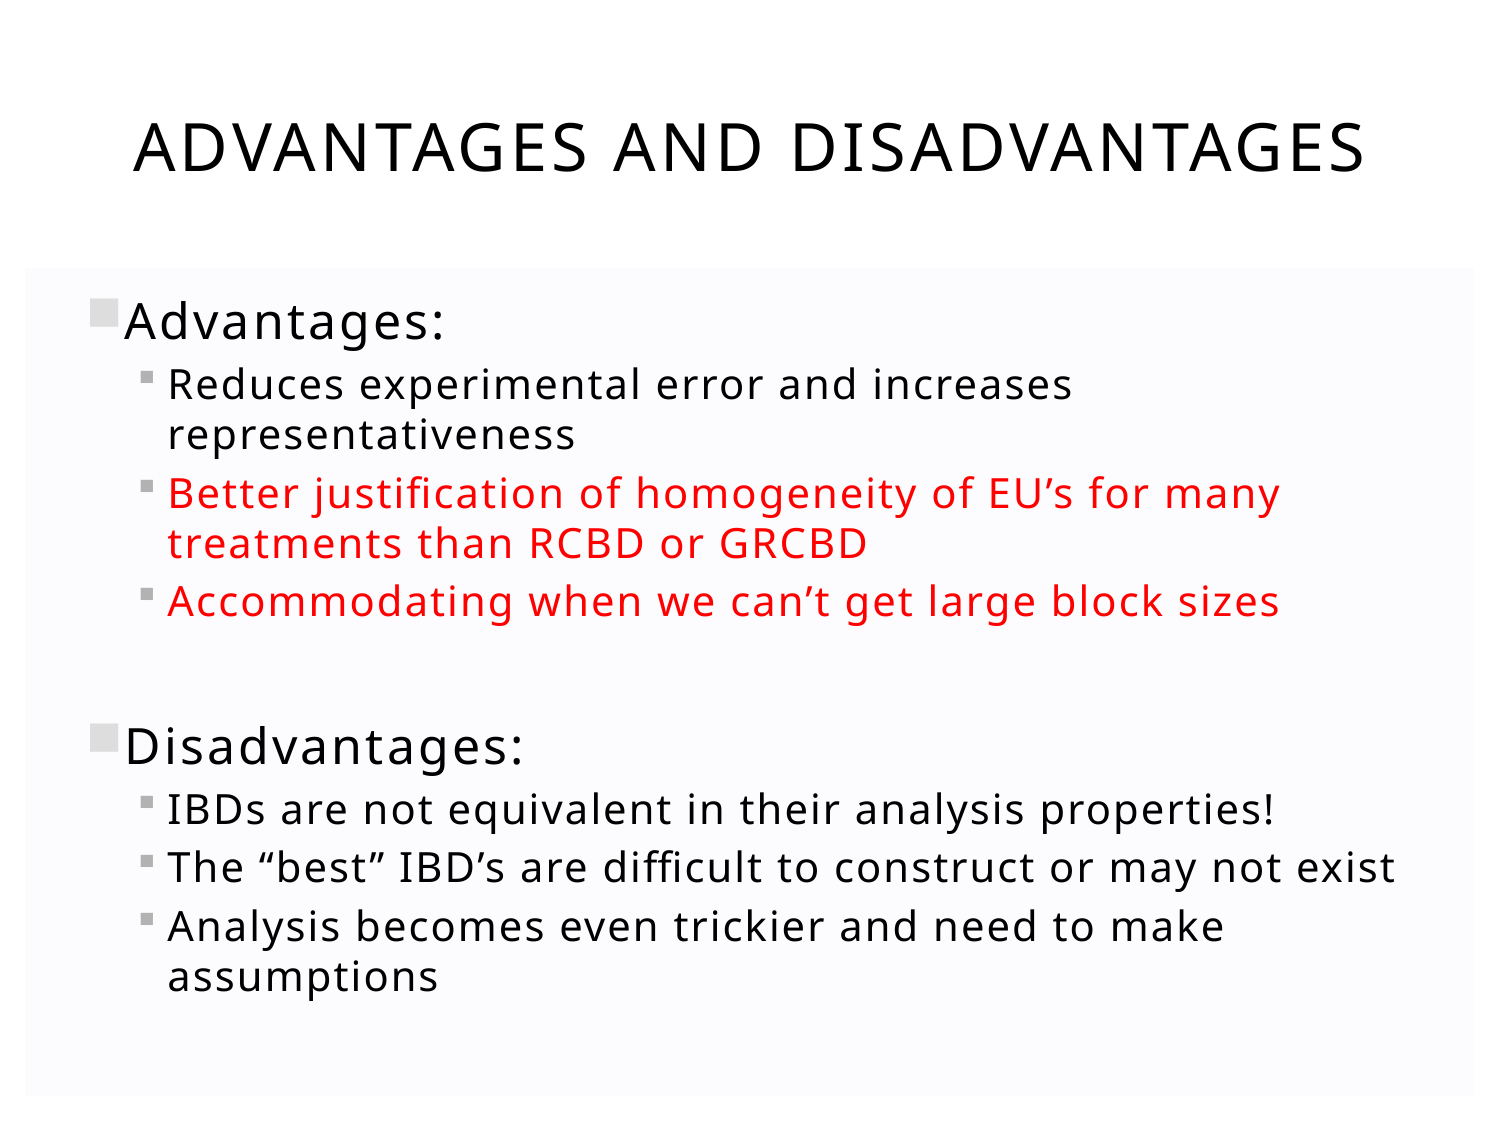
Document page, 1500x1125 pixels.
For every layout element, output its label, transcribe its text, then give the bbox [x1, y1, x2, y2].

title Advantages and disadvantages [62, 58, 1438, 232]
list Advantages: Reduces experimental error and increases representativeness Better justification of homogeneity of EU’s for many treatments than RCBD or GRCBD Accommodating when we can’t get large block sizes Disadvantages: IBDs are not equivalent in their analysis properties! The “best” IBD’s are difficult to construct or may not exist Analysis becomes even trickier and need to make assumptions [62, 281, 1469, 1096]
